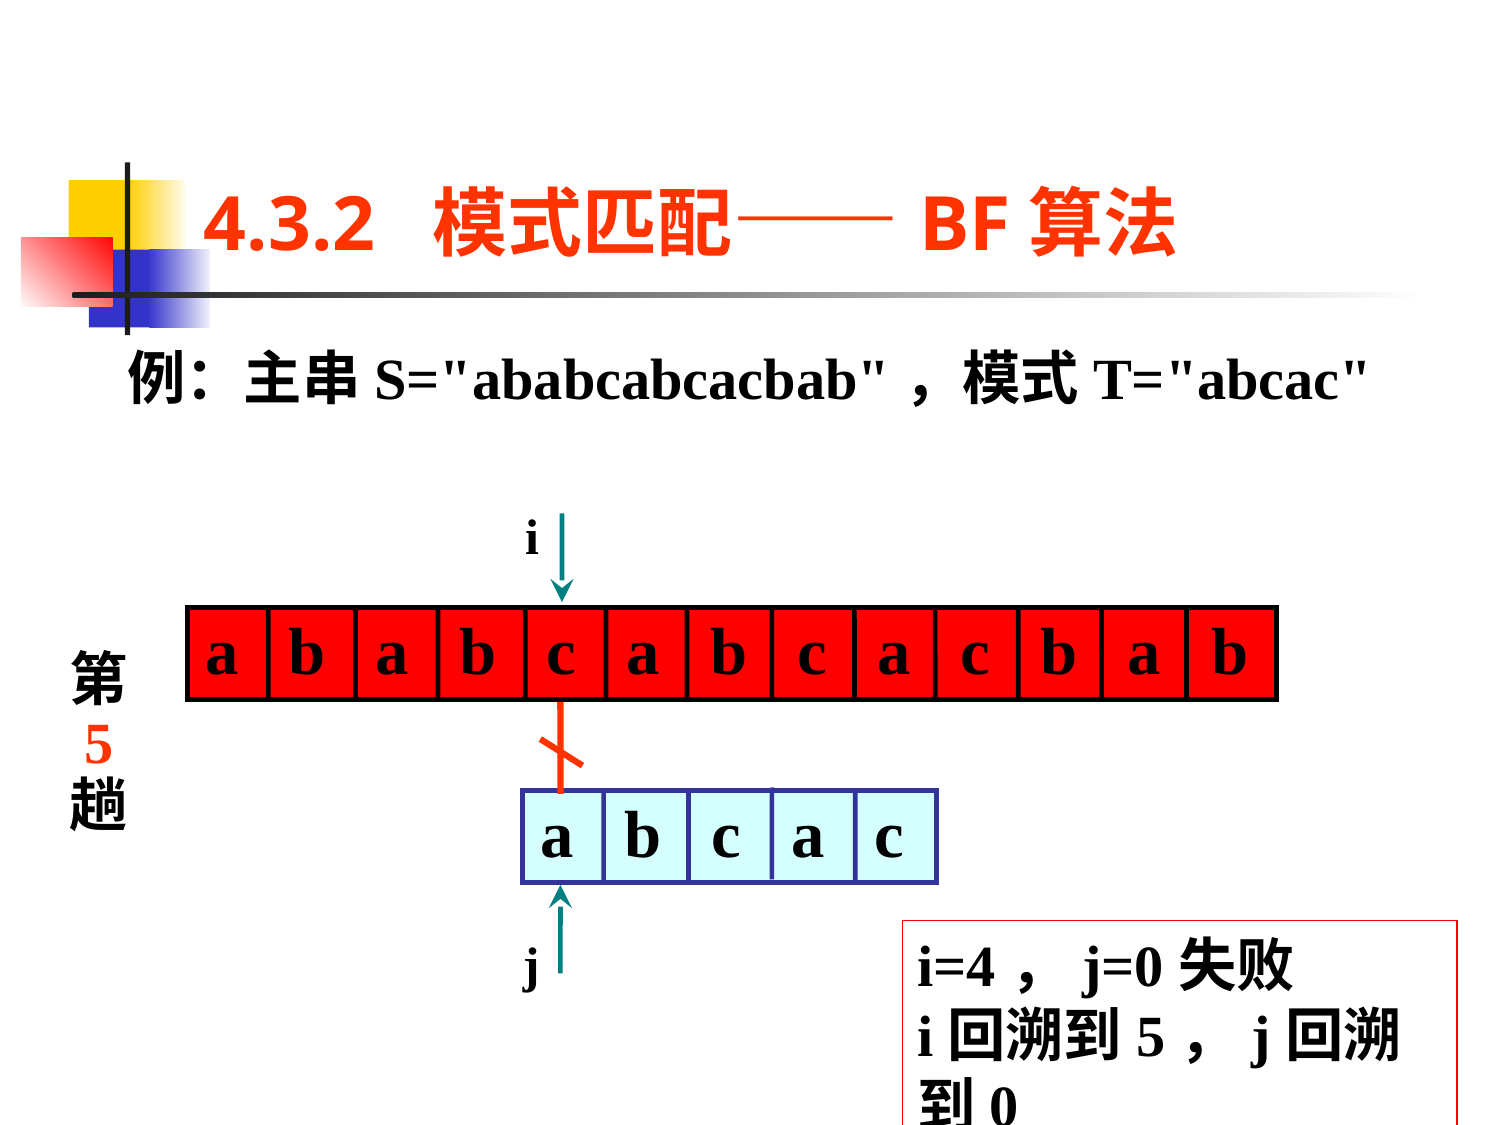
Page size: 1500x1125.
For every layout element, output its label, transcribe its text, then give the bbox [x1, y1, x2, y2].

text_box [588, 607, 1277, 700]
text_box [522, 496, 583, 1001]
text_box 例：主串S="ababcabcacbab"，模式T="abcac" [112, 334, 1450, 419]
text_box 第 5 趟 [54, 642, 162, 847]
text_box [187, 607, 517, 700]
text_box i=4，j=0失败 i回溯到5，j回溯到0 [902, 920, 1458, 1125]
text_box a b c a c [588, 790, 937, 883]
title 4.3.2 模式匹配——BF算法 [188, 35, 1468, 275]
